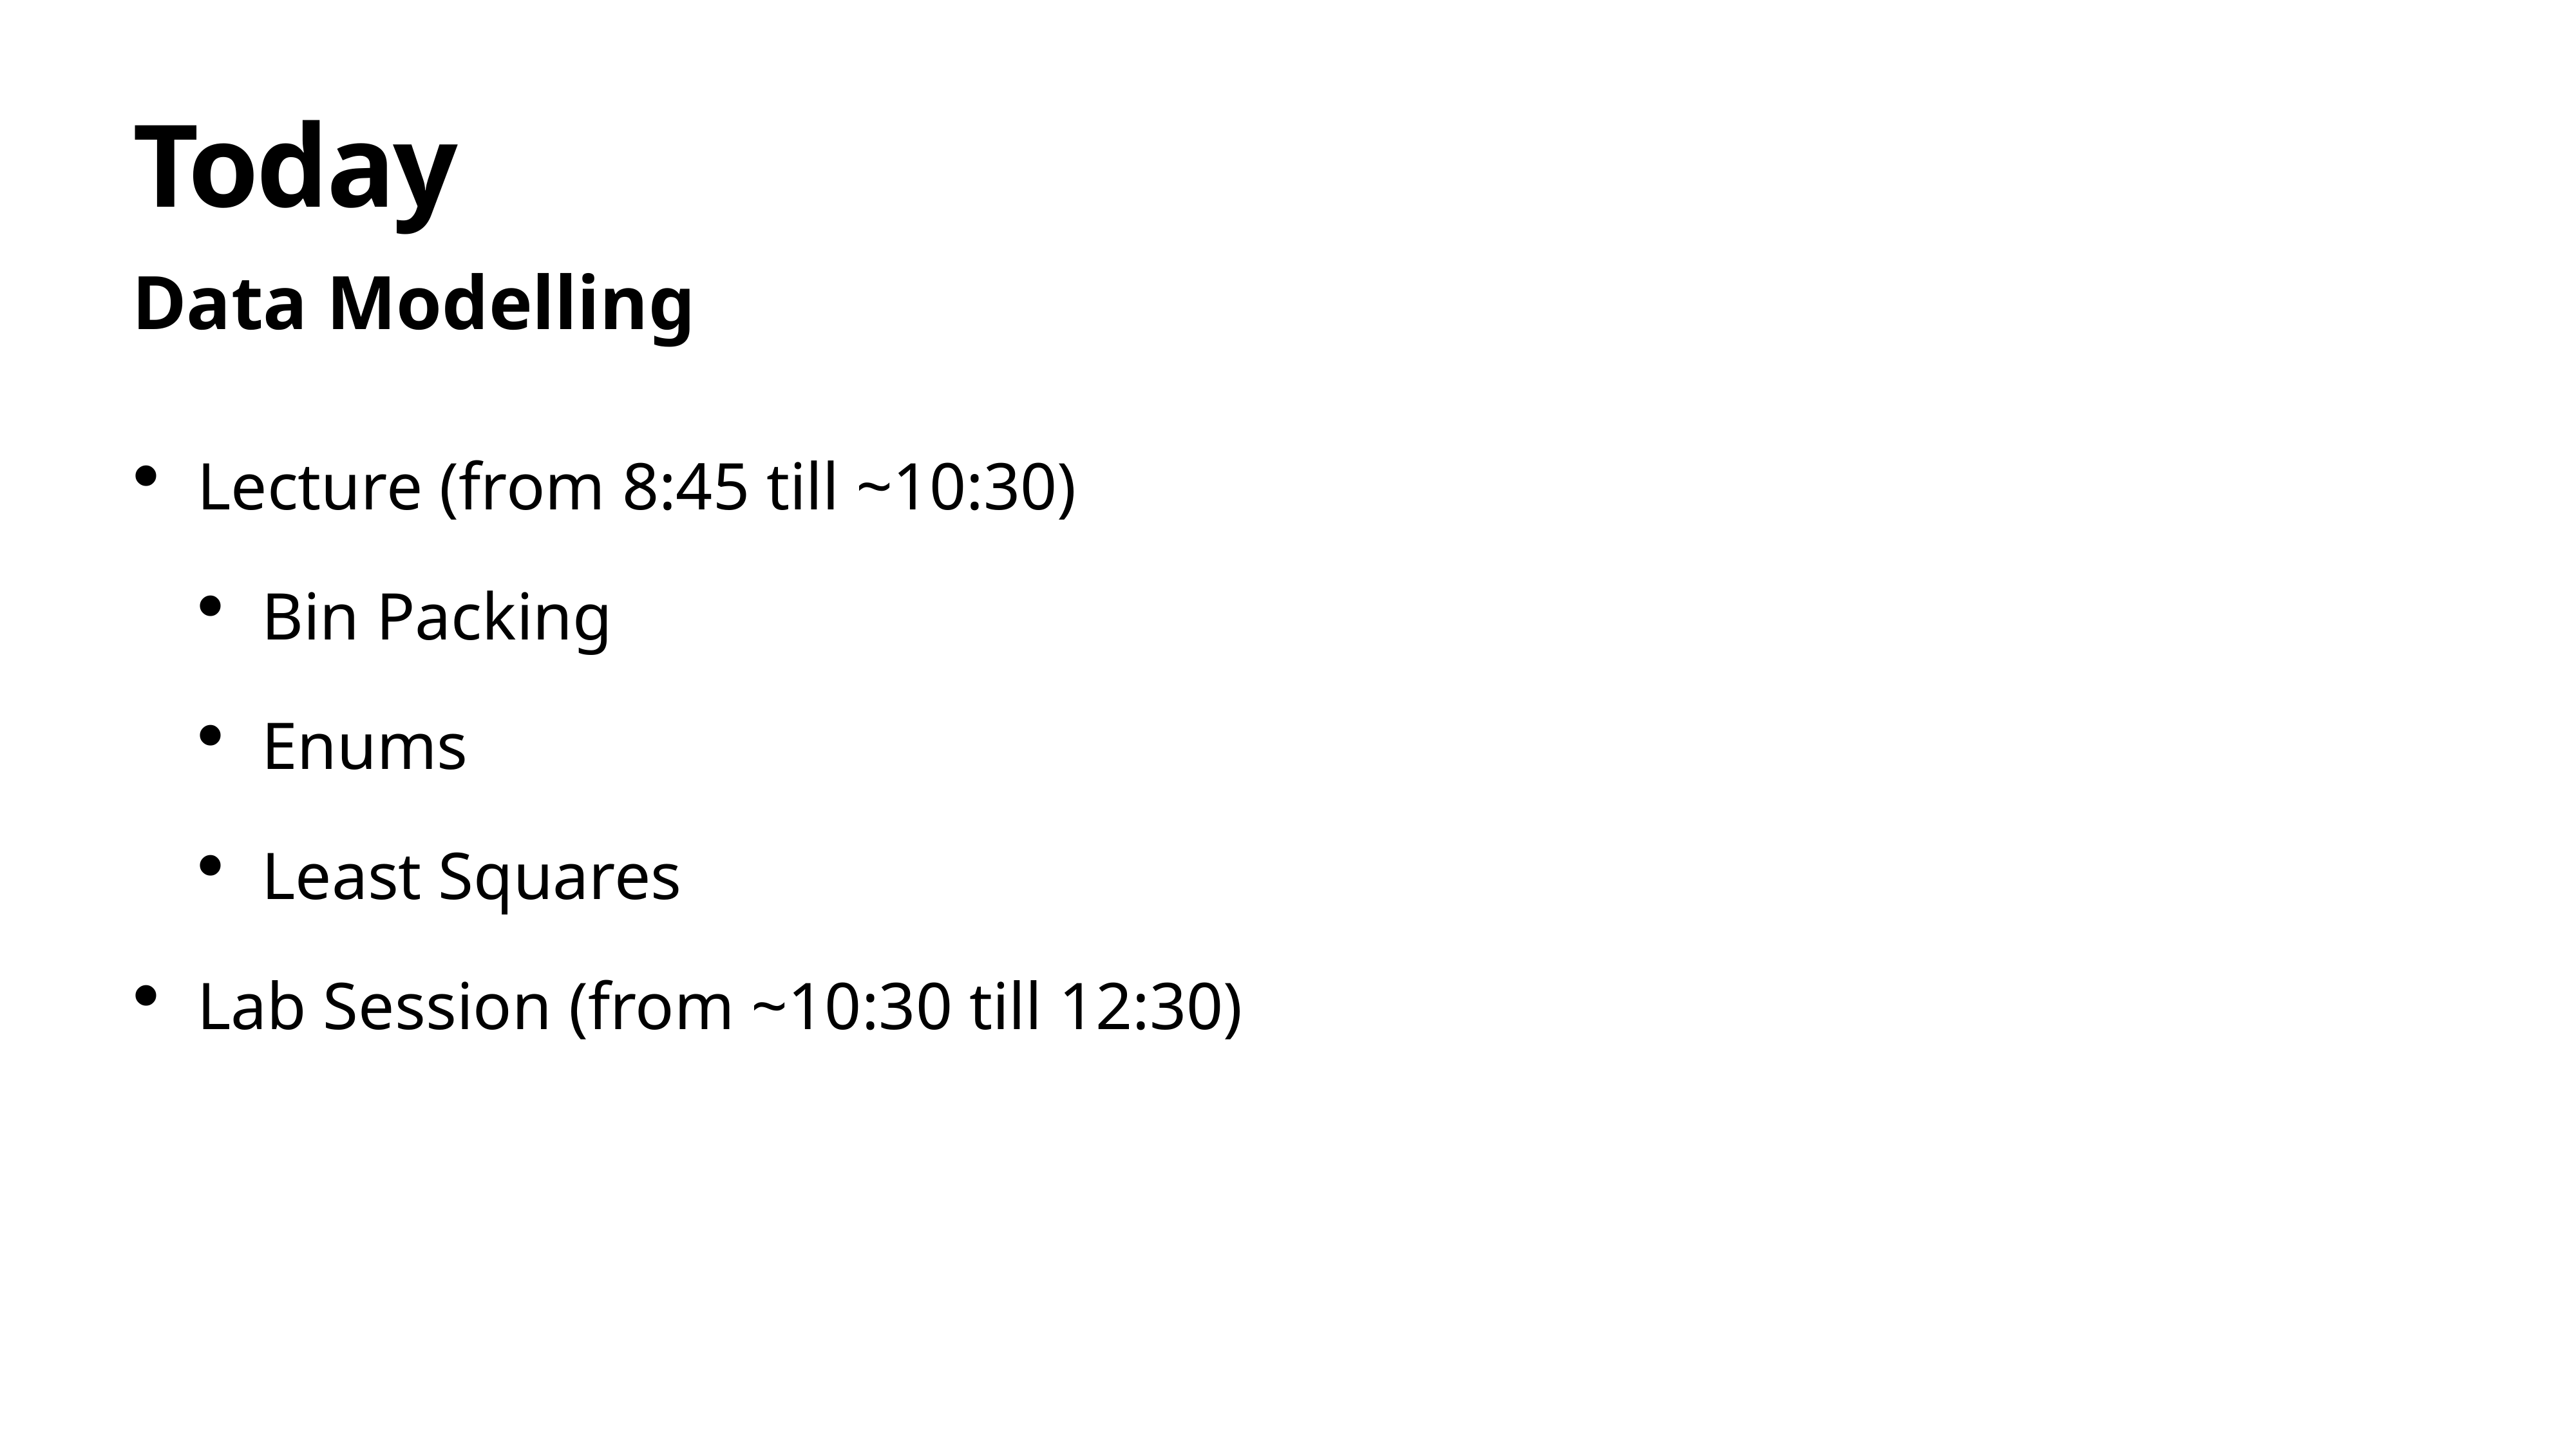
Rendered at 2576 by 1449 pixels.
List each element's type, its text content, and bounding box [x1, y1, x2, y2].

title Today [127, 113, 2449, 250]
list Lecture (from 8:45 till ~10:30) Bin Packing Enums Least Squares Lab Session (from ~10:30 till 12:30) [127, 448, 2449, 1321]
list Data Modelling [127, 250, 2449, 350]
